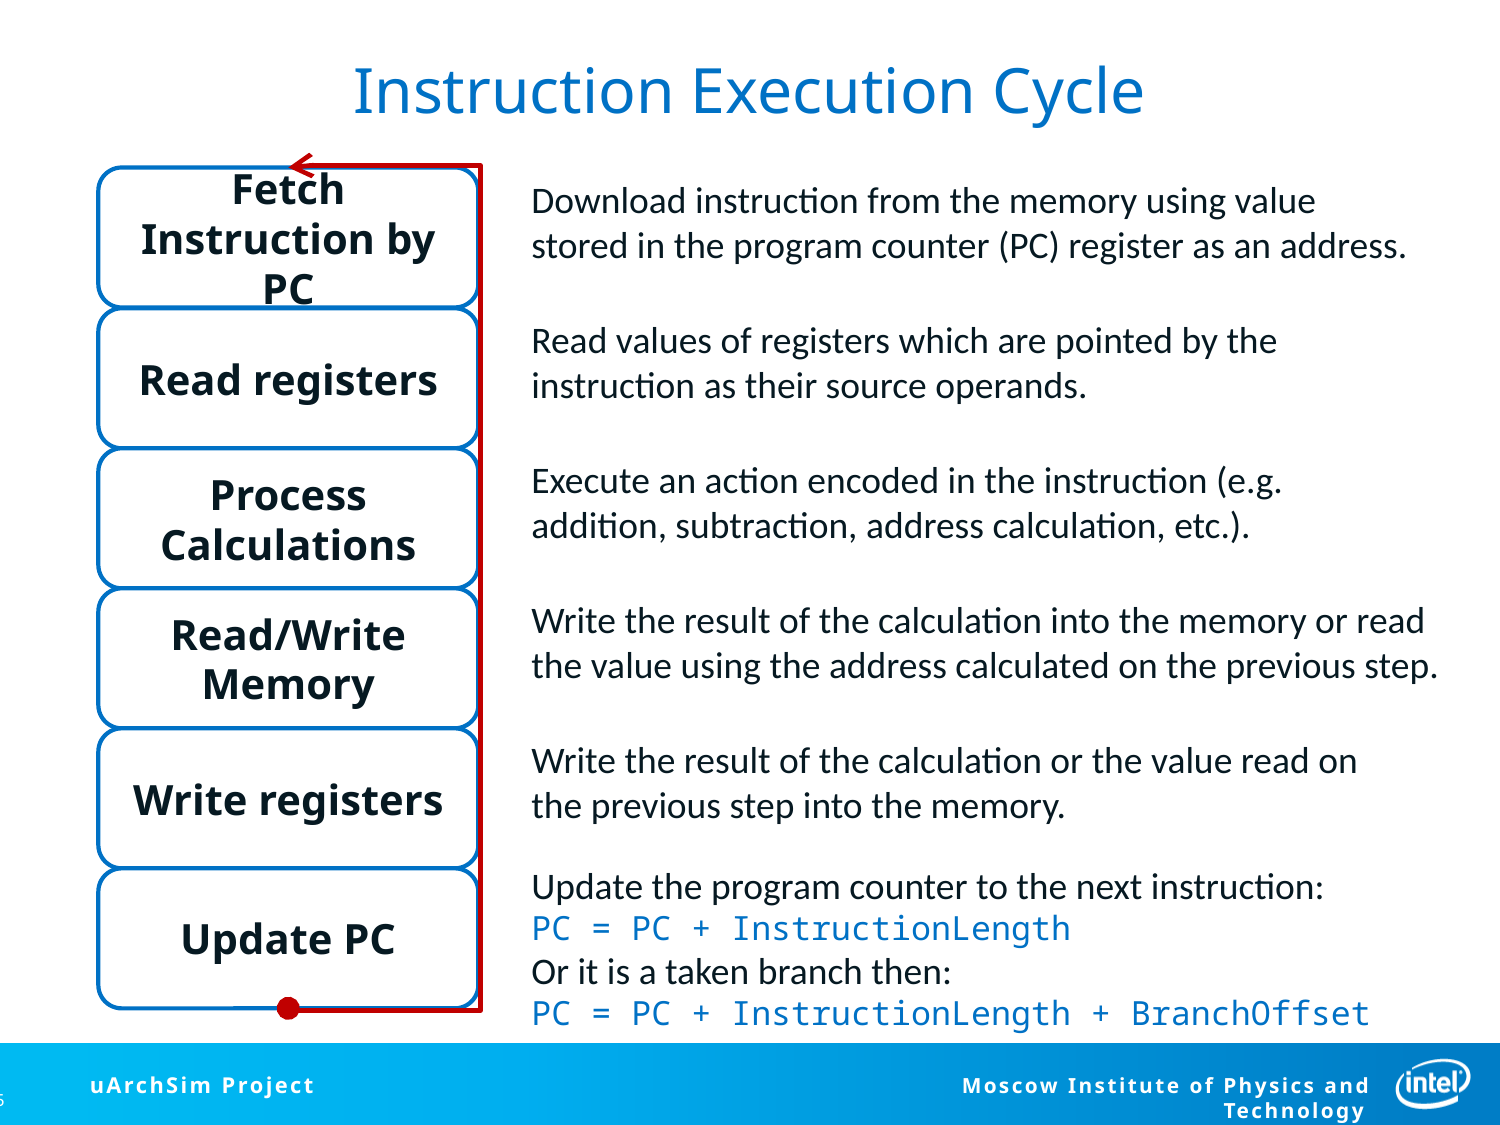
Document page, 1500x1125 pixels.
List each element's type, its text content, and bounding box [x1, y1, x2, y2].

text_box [0, 587, 709, 591]
text_box Write the result of the calculation into the memory or read the value using the address calculated on the previous step. [516, 588, 1485, 693]
text_box Write registers [96, 726, 478, 868]
picture [1324, 1043, 1500, 1125]
text_box Update PC [96, 866, 478, 1011]
title Instruction Execution Cycle [74, 26, 1426, 173]
picture [1243, 1043, 1253, 1125]
text_box Update the program counter to the next instruction: PC = PC + InstructionLength Or it is a taken branch then: PC = PC + InstructionLength + BranchOffset [516, 854, 1425, 1040]
picture [1307, 1043, 1314, 1125]
text_box Write the result of the calculation or the value read on the previous step into the memory. [516, 728, 1425, 833]
text_box Download instruction from the memory using value stored in the program counter (PC) register as an address. [516, 169, 1425, 274]
text_box Process Calculations [96, 446, 478, 586]
text_box Execute an action encoded in the instruction (e.g. addition, subtraction, address calculation, etc.). [516, 448, 1425, 553]
text_box Read values of registers which are pointed by the instruction as their source operands. [516, 308, 1425, 413]
text_box Read registers [96, 306, 478, 448]
picture [1289, 1043, 1296, 1125]
text_box Read/Write Memory [96, 599, 478, 728]
text_box Fetch Instruction by PC [96, 165, 478, 308]
